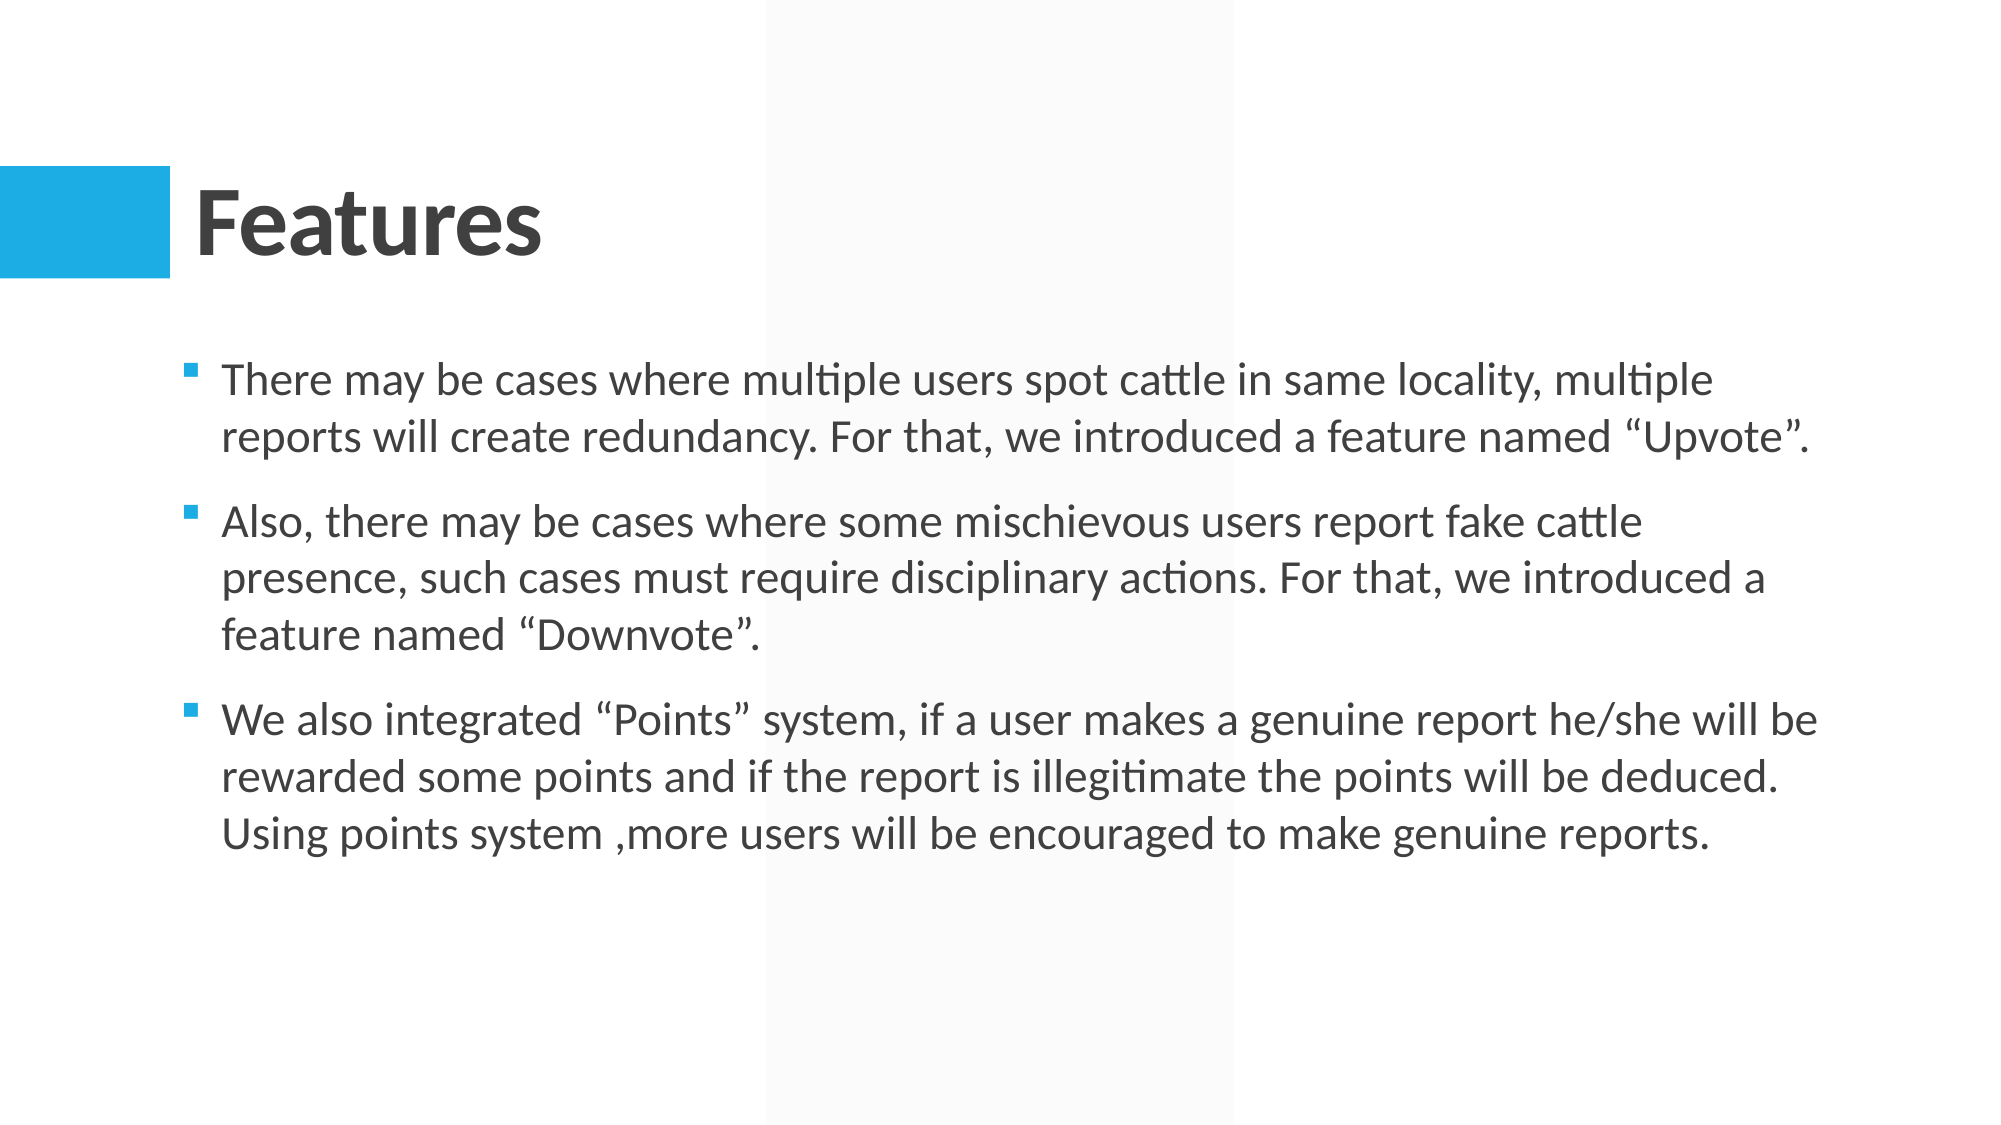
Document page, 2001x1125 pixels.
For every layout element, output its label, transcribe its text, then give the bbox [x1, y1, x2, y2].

list There may be cases where multiple users spot cattle in same locality, multiple reports will create redundancy. For that, we introduced a feature named “Upvote”. Also, there may be cases where some mischievous users report fake cattle presence, such cases must require disciplinary actions. For that, we introduced a feature named “Downvote”. We also integrated “Points” system, if a user makes a genuine report he/she will be rewarded some points and if the report is illegitimate the points will be deduced. Using points system ,more users will be encouraged to make genuine reports. [180, 340, 1830, 958]
title Features [180, 47, 1830, 285]
